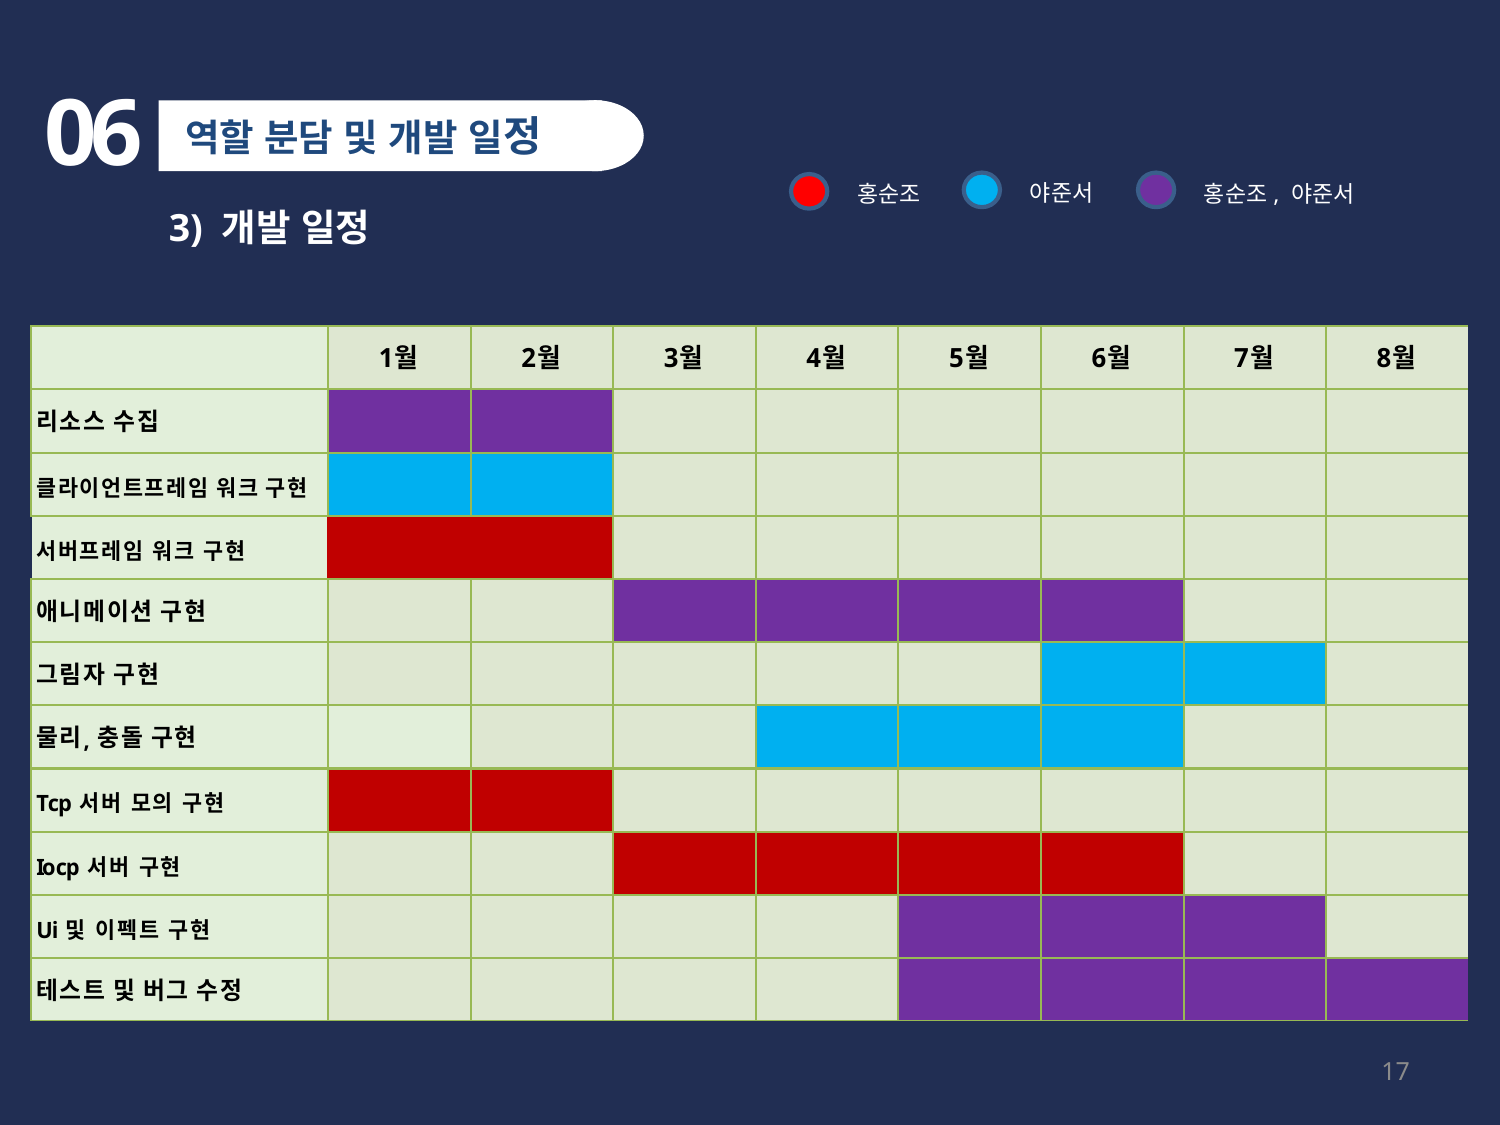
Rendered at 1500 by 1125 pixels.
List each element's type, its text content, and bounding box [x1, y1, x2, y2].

text_box 홍순조 [840, 168, 968, 219]
text_box 홍순조, 야준서 [1187, 168, 1393, 219]
text_box 3) 개발 일정 [153, 196, 386, 257]
text_box [1135, 170, 1177, 210]
text_box [961, 170, 1003, 210]
slide_number 17 [1074, 1042, 1425, 1103]
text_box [29, 325, 1471, 1023]
text_box [788, 171, 830, 211]
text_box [158, 100, 644, 172]
text_box 06 [29, 66, 195, 191]
text_box 야준서 [1013, 166, 1141, 218]
